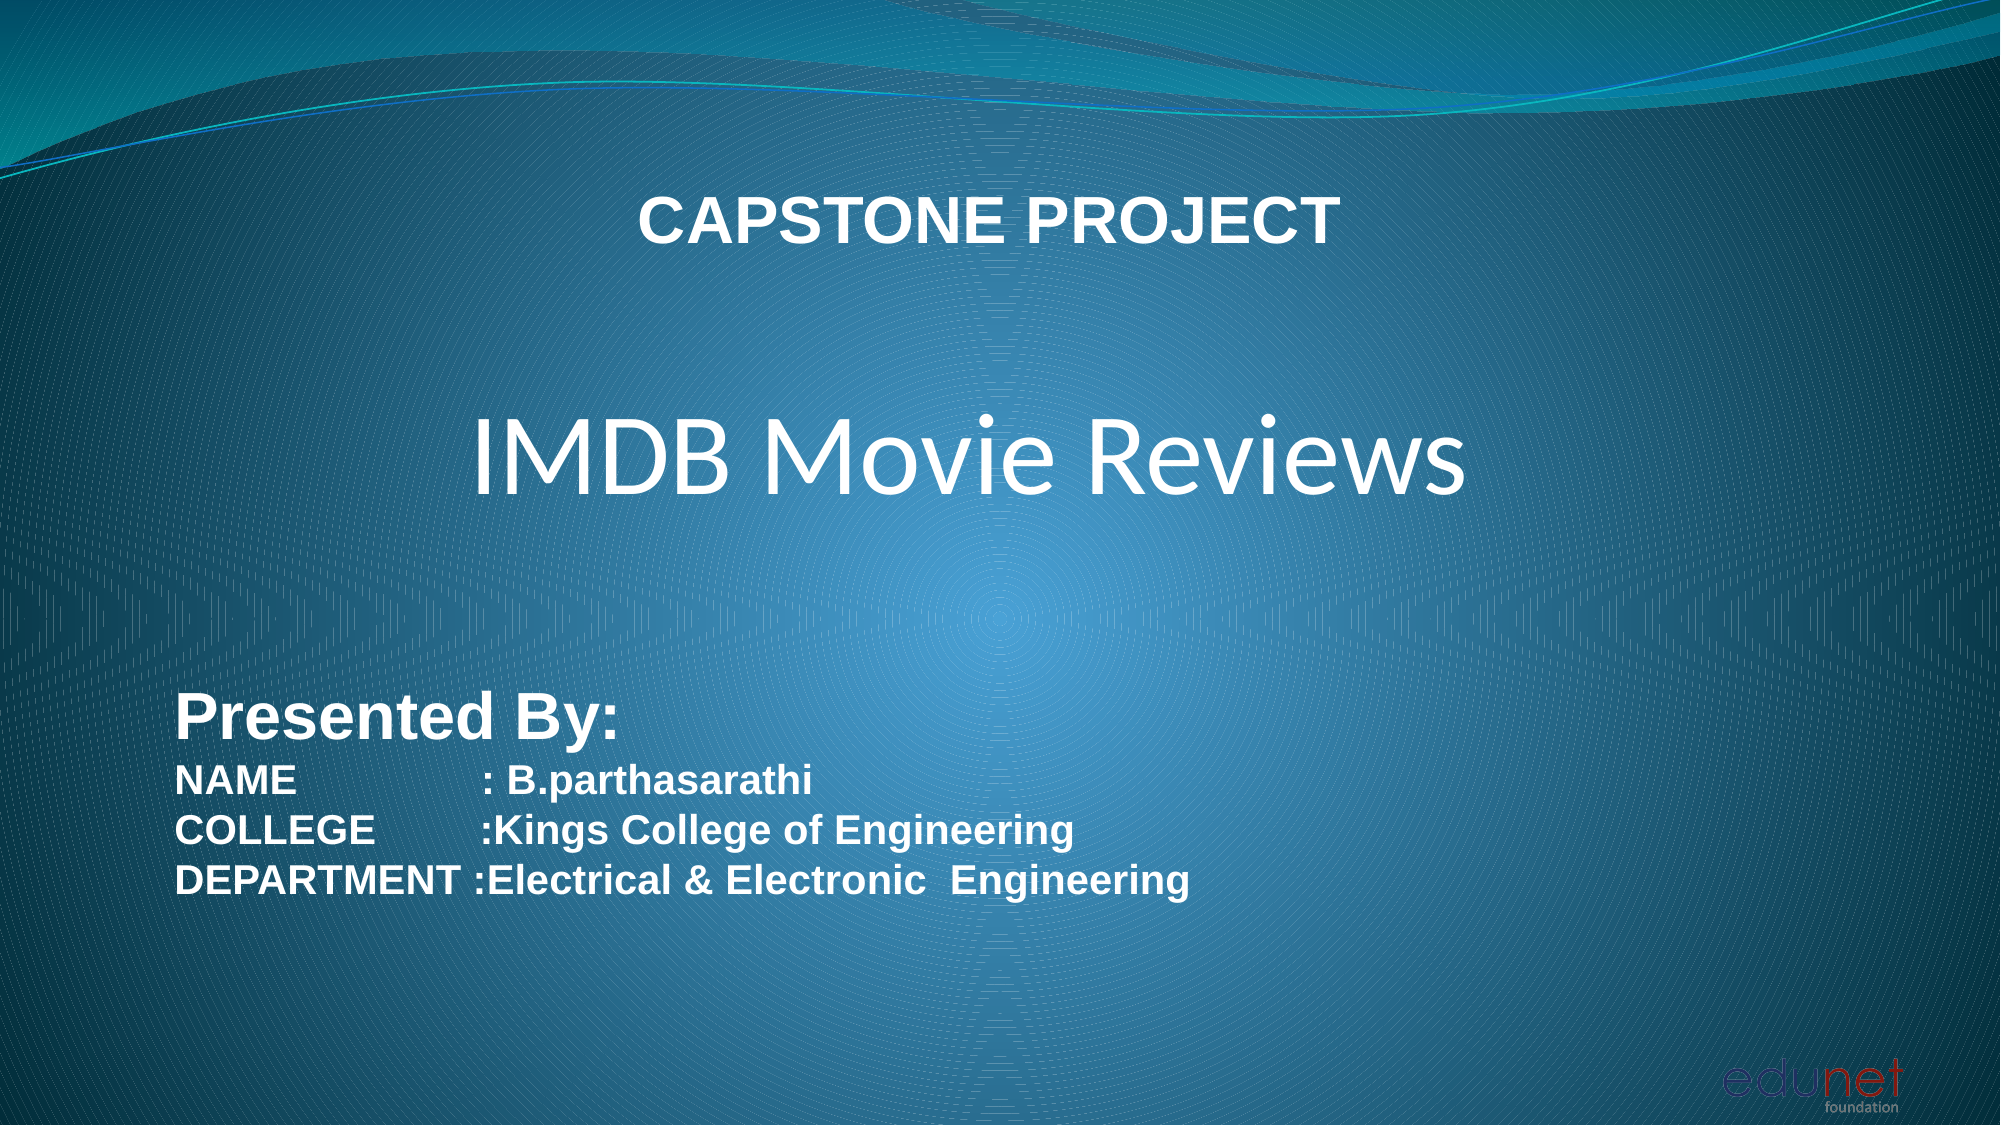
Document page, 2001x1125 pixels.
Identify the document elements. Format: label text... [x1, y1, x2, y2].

title IMDB Movie Reviews [220, 357, 1721, 518]
text_box CAPSTONE PROJECT [0, 169, 2000, 265]
picture [1719, 1056, 1905, 1116]
text_box Presented By: NAME : B.parthasarathi COLLEGE :Kings College of Engineering DEPARTMENT :Electrical & Electronic Engineering [159, 665, 1923, 911]
